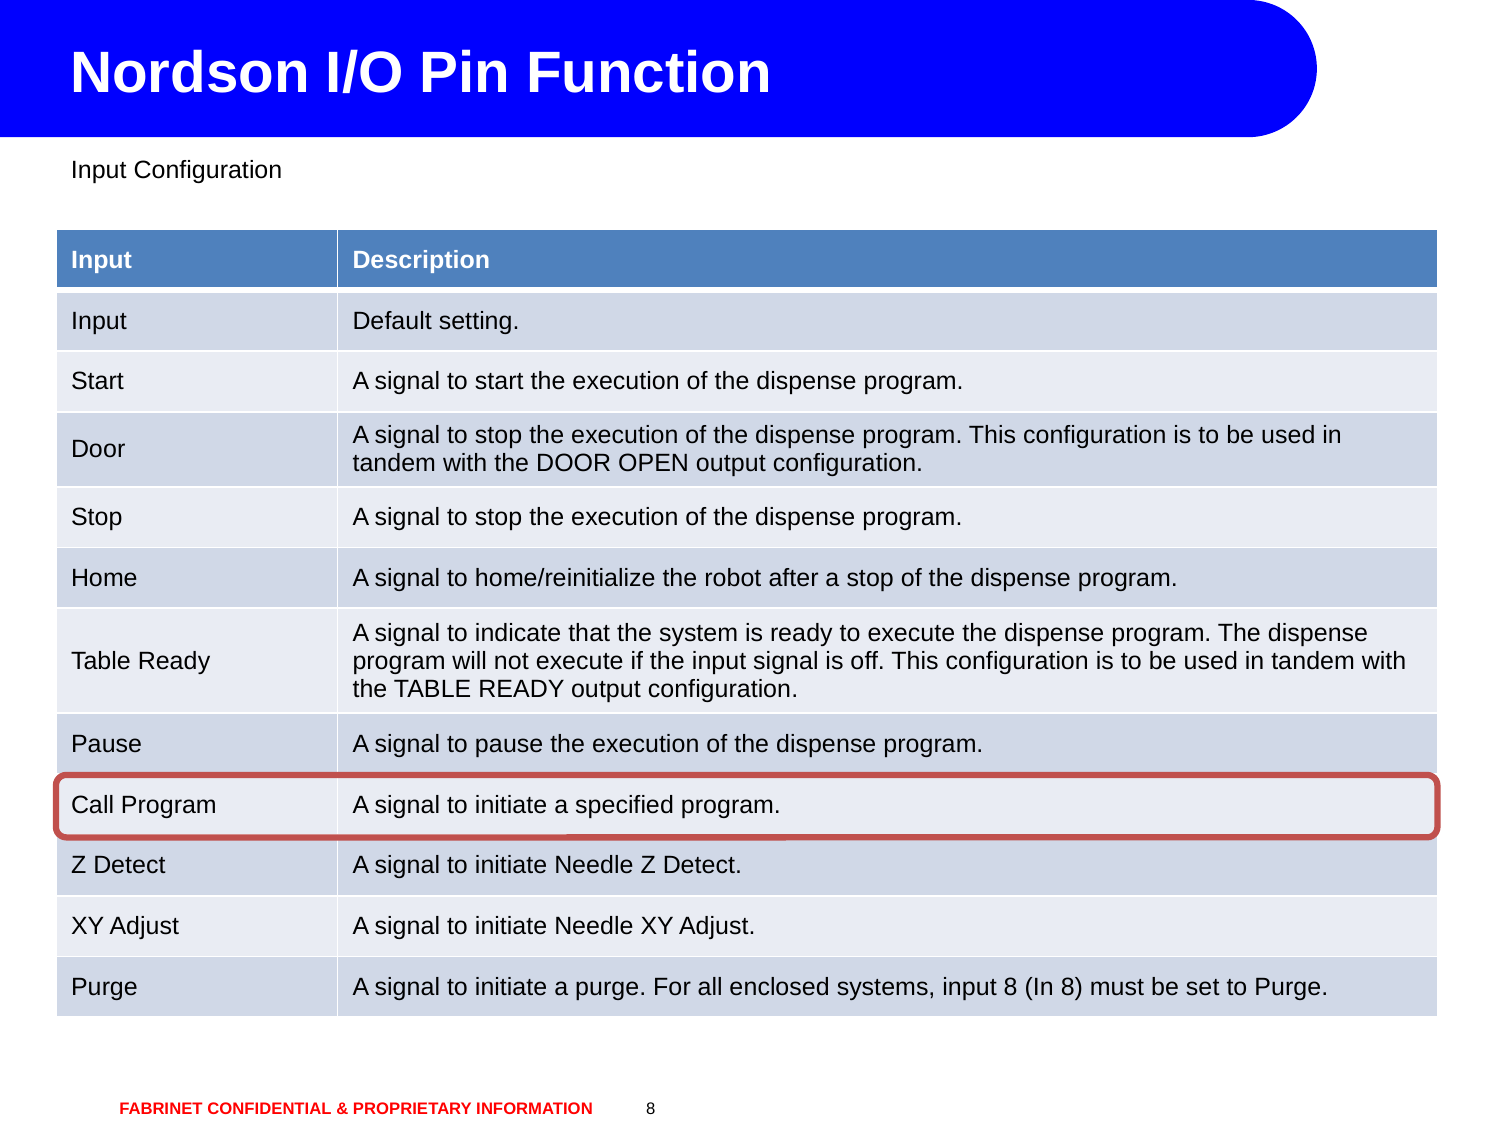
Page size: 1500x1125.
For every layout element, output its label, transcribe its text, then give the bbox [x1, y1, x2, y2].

table_cell Stop [57, 488, 337, 547]
table_cell Default setting. [338, 293, 1437, 350]
table_cell Pause [57, 714, 337, 773]
table_cell Table Ready [57, 609, 337, 712]
table_cell A signal to initiate Needle XY Adjust. [338, 897, 1437, 956]
table_cell Door [57, 413, 337, 486]
table_cell Start [57, 352, 337, 411]
text_box Input Configuration [55, 149, 1250, 191]
table_cell Input [57, 293, 337, 350]
table_header Description [338, 230, 1437, 287]
table_cell A signal to stop the execution of the dispense program. This configuration is to be used in tandem with the DOOR OPEN output configuration. [338, 413, 1437, 486]
table_cell Z Detect [57, 836, 337, 895]
table_cell A signal to pause the execution of the dispense program. [338, 714, 1437, 773]
table_cell Purge [57, 957, 337, 1016]
table_cell XY Adjust [57, 897, 337, 956]
table_cell A signal to stop the execution of the dispense program. [338, 488, 1437, 547]
table_cell Home [57, 548, 337, 607]
table_cell A signal to home/reinitialize the robot after a stop of the dispense program. [338, 548, 1437, 607]
table_cell A signal to initiate Needle Z Detect. [338, 836, 1437, 895]
table_cell A signal to indicate that the system is ready to execute the dispense program. The dispense program will not execute if the input signal is off. This configuration is to be used in tandem with the TABLE READY output configuration. [338, 609, 1437, 712]
text_box [55, 774, 1438, 838]
text_box Nordson I/O Pin Function [55, 26, 1338, 125]
table_cell A signal to initiate a purge. For all enclosed systems, input 8 (In 8) must be set to Purge. [338, 957, 1437, 1016]
table_cell A signal to start the execution of the dispense program. [338, 352, 1437, 411]
table_header Input [57, 230, 337, 287]
